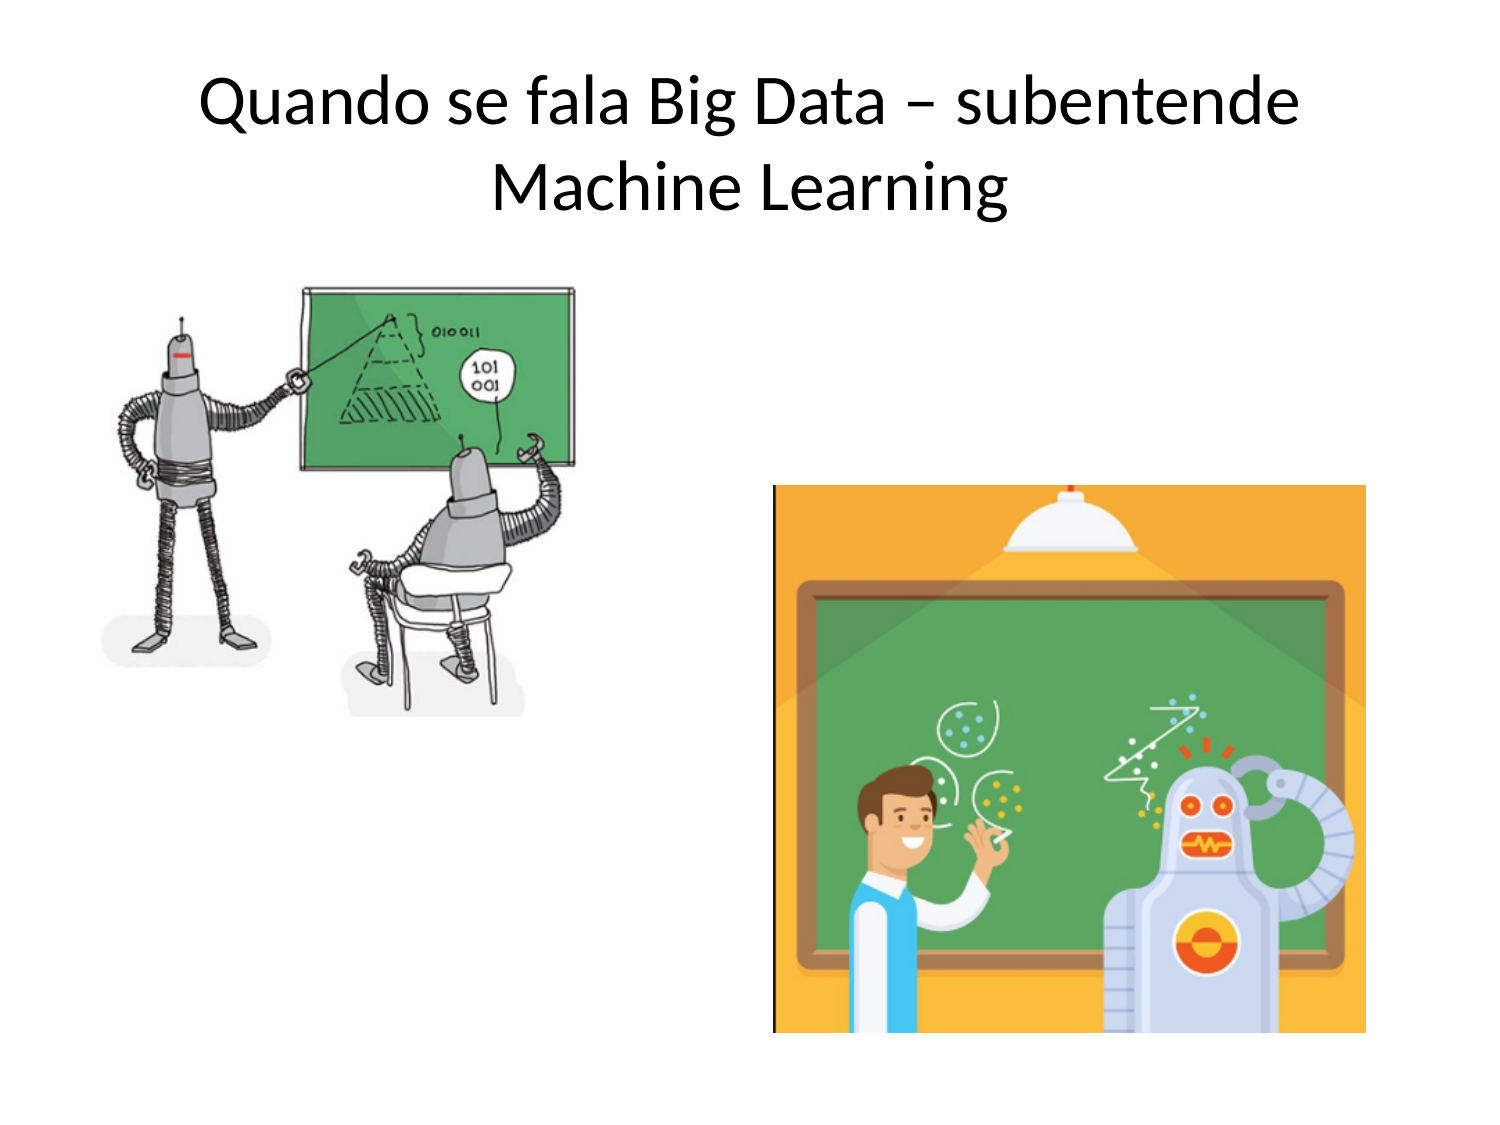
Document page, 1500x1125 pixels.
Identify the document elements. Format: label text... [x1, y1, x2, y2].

picture [100, 255, 584, 717]
title Quando se fala Big Data – subentende Machine Learning [75, 45, 1425, 233]
picture [773, 485, 1366, 1033]
